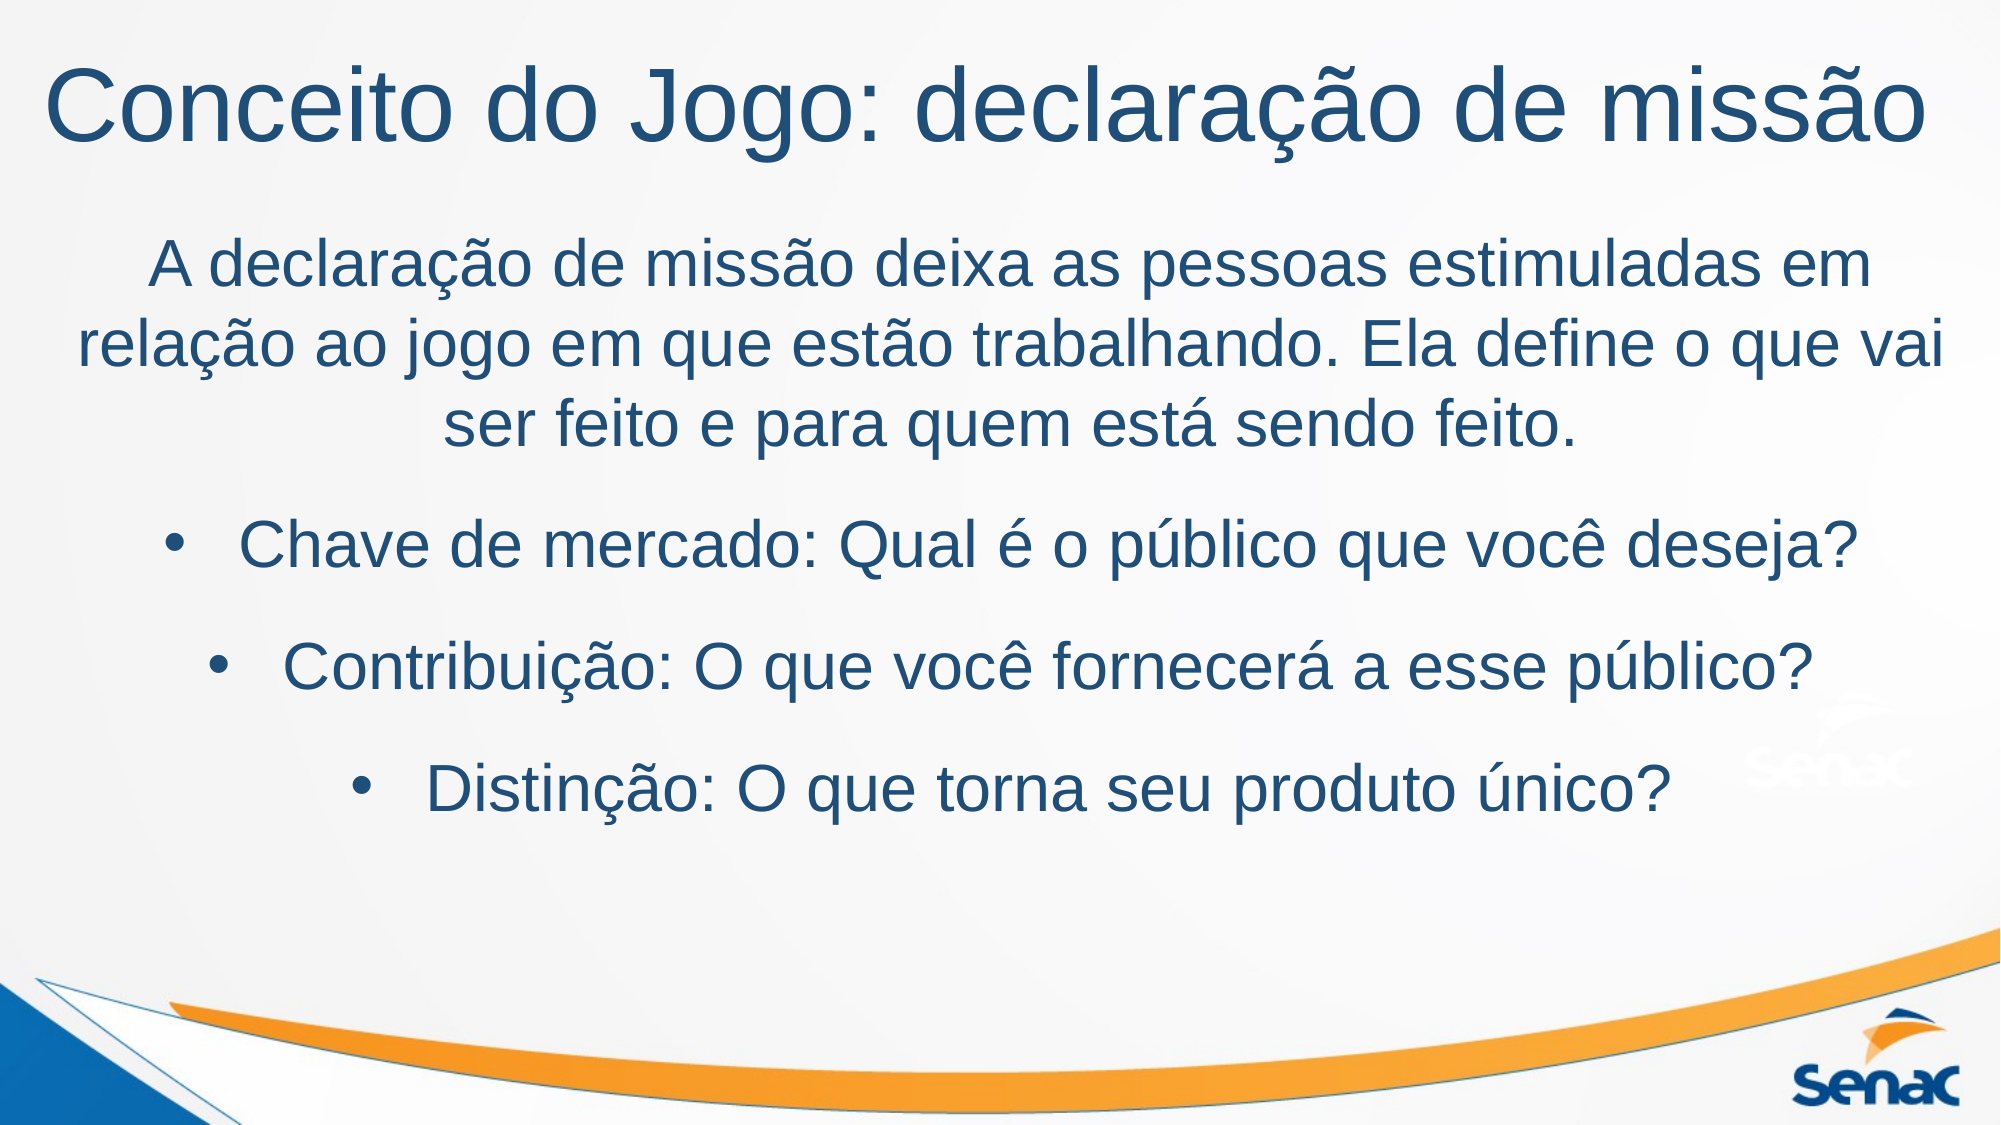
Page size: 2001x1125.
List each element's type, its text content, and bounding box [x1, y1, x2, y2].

list A declaração de missão deixa as pessoas estimuladas em relação ao jogo em que estão trabalhando. Ela define o que vai ser feito e para quem está sendo feito. Chave de mercado: Qual é o público que você deseja? Contribuição: O que você fornecerá a esse público? Distinção: O que torna seu produto único? [52, 211, 1973, 926]
title Conceito do Jogo: declaração de missão [0, 36, 1973, 178]
picture [0, 0, 2001, 1125]
